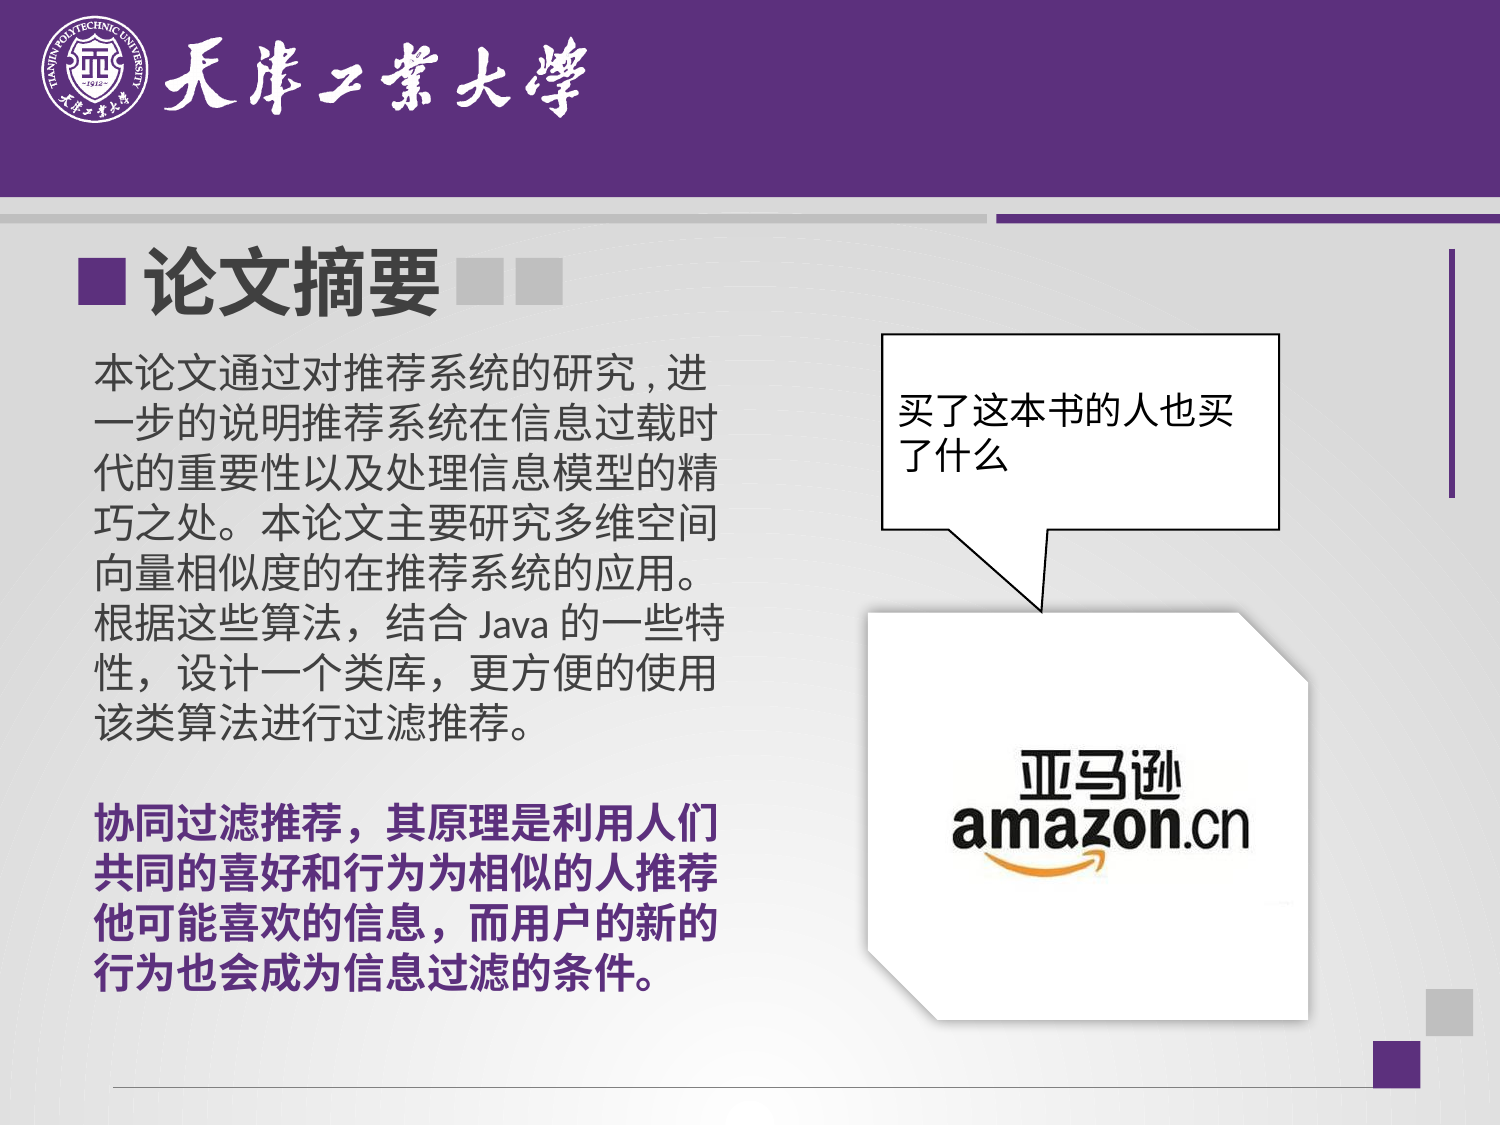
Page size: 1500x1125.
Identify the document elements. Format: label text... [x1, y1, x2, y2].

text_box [0, 214, 1500, 224]
text_box 买了这本书的人也买了什么 [881, 333, 1281, 614]
text_box [0, 0, 1500, 198]
text_box [1425, 988, 1474, 1037]
picture [875, 619, 1301, 1013]
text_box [456, 257, 563, 305]
text_box 论文摘要 [127, 228, 458, 333]
text_box 本论文通过对推荐系统的研究,进一步的说明推荐系统在信息过载时代的重要性以及处理信息模型的精巧之处。本论文主要研究多维空间向量相似度的在推荐系统的应用。根据这些算法，结合Java的一些特性，设计一个类库，更方便的使用该类算法进行过滤推荐。 协同过滤推荐，其原理是利用人们共同的喜好和行为为相似的人推荐他可能喜欢的信息，而用户的新的行为也会成为信息过滤的条件。 [78, 339, 750, 1005]
picture [26, 6, 601, 128]
text_box [77, 257, 127, 306]
text_box [1372, 1040, 1421, 1087]
